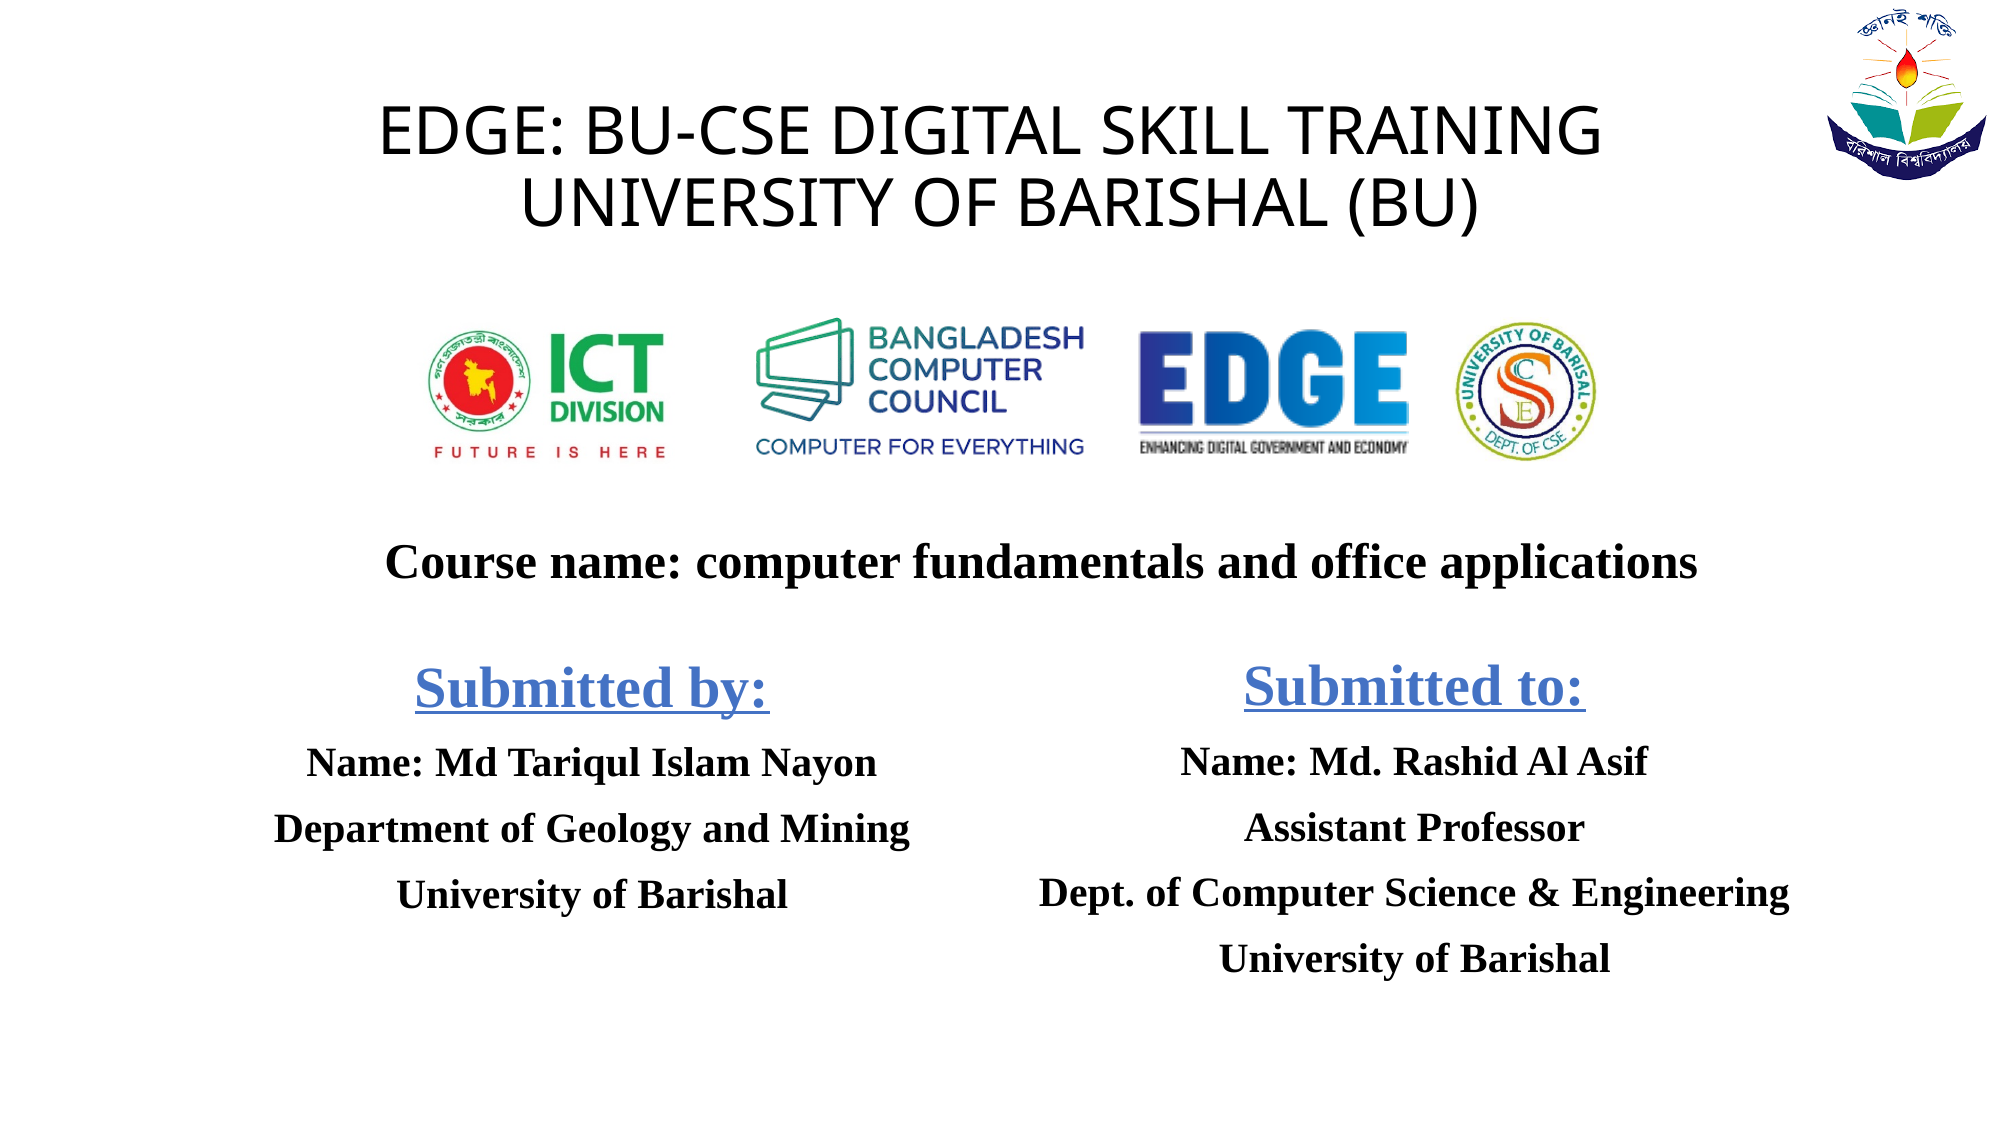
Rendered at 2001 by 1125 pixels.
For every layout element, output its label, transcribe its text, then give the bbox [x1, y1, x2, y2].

title EDGE: BU-CSE DIGITAL SKILL TRAINING UNIVERSITY OF BARISHAL (BU) [137, 59, 1863, 278]
list Submitted to: Name: Md. Rashid Al Asif Assistant Professor Dept. of Computer Science & Engineering University of Barishal [970, 647, 1859, 1102]
list Submitted by: Name: Md Tariqul Islam Nayon Department of Geology and Mining University of Barishal [173, 649, 970, 1100]
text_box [379, 282, 1600, 506]
text_box Course name: computer fundamentals and office applications [369, 520, 1748, 596]
picture [1813, 0, 2000, 187]
